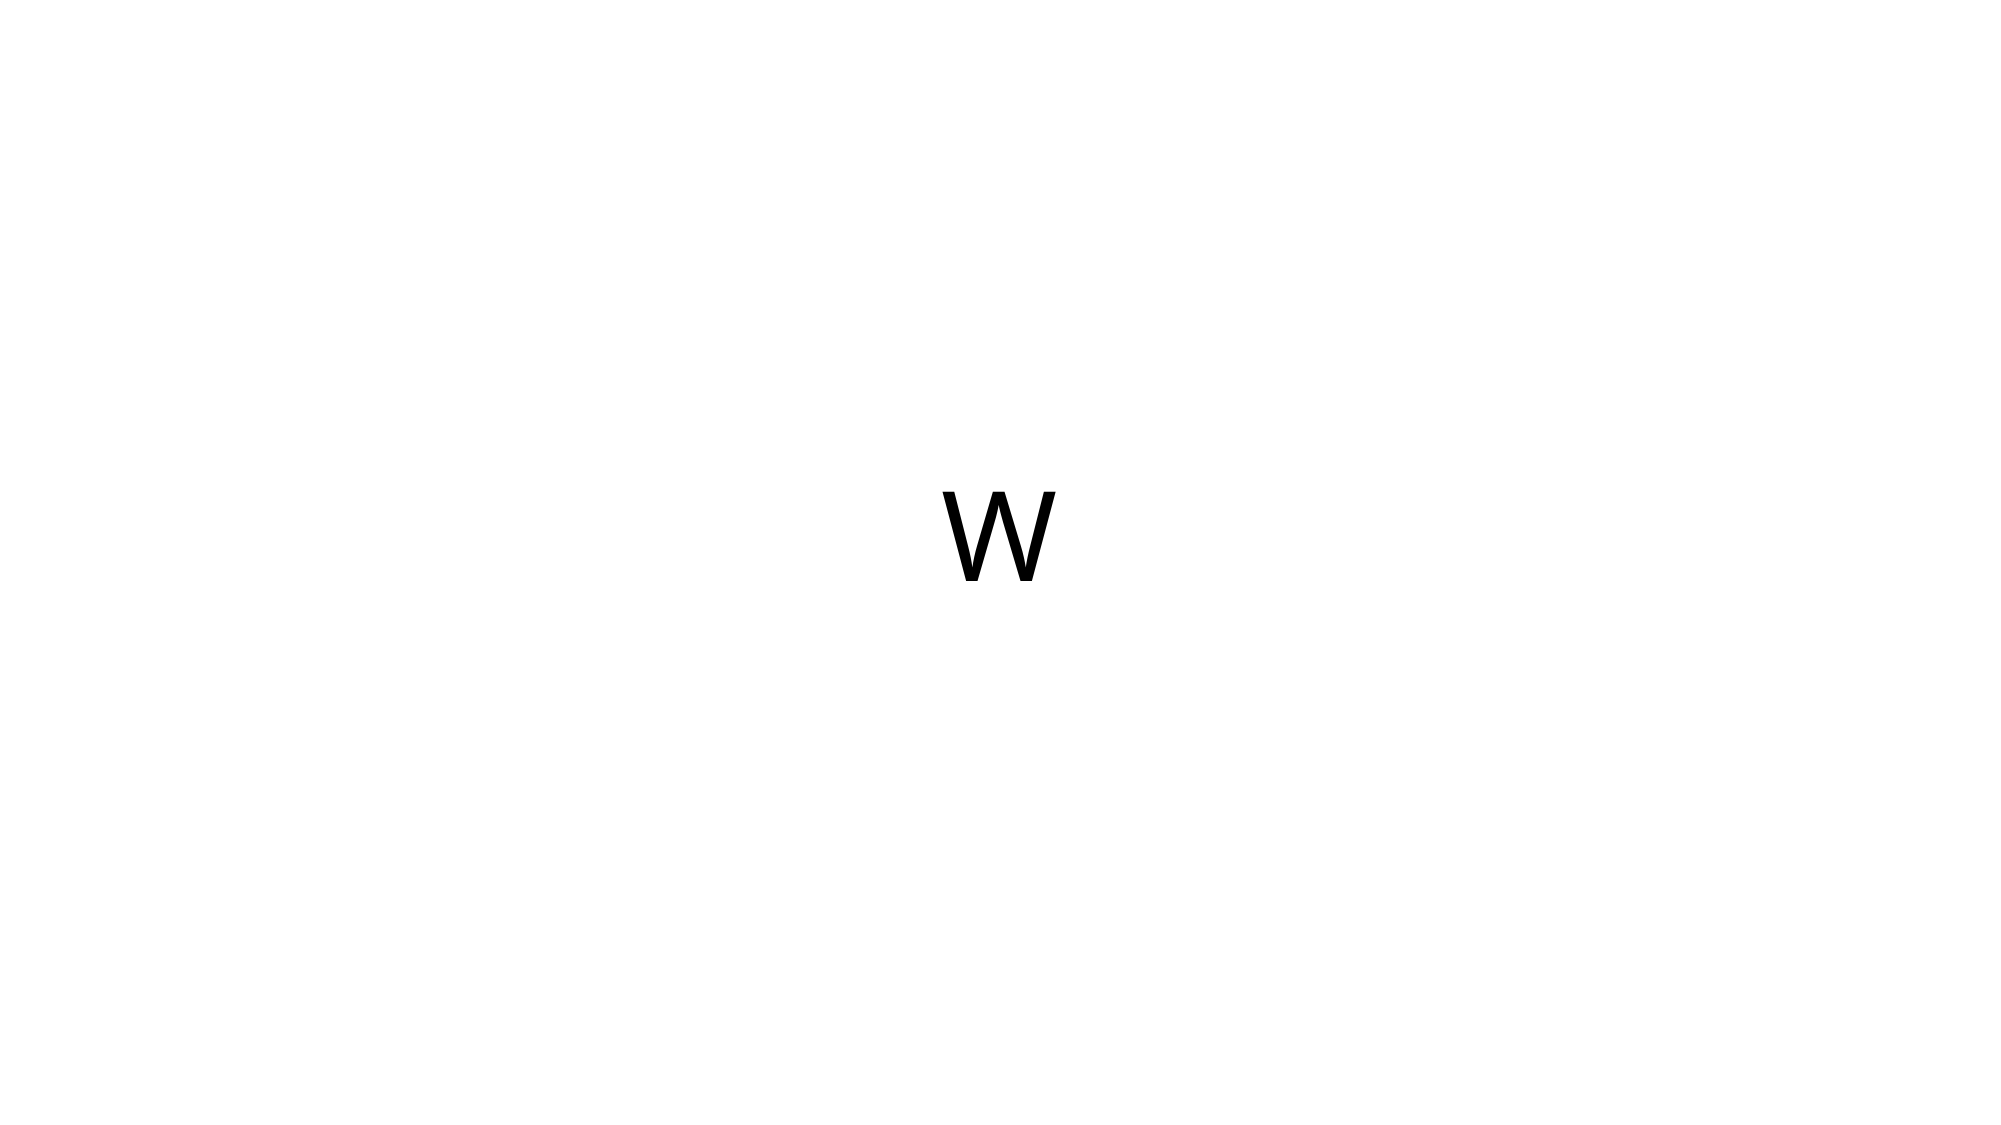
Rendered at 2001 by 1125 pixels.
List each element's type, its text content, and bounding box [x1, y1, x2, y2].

title W [249, 224, 1750, 617]
